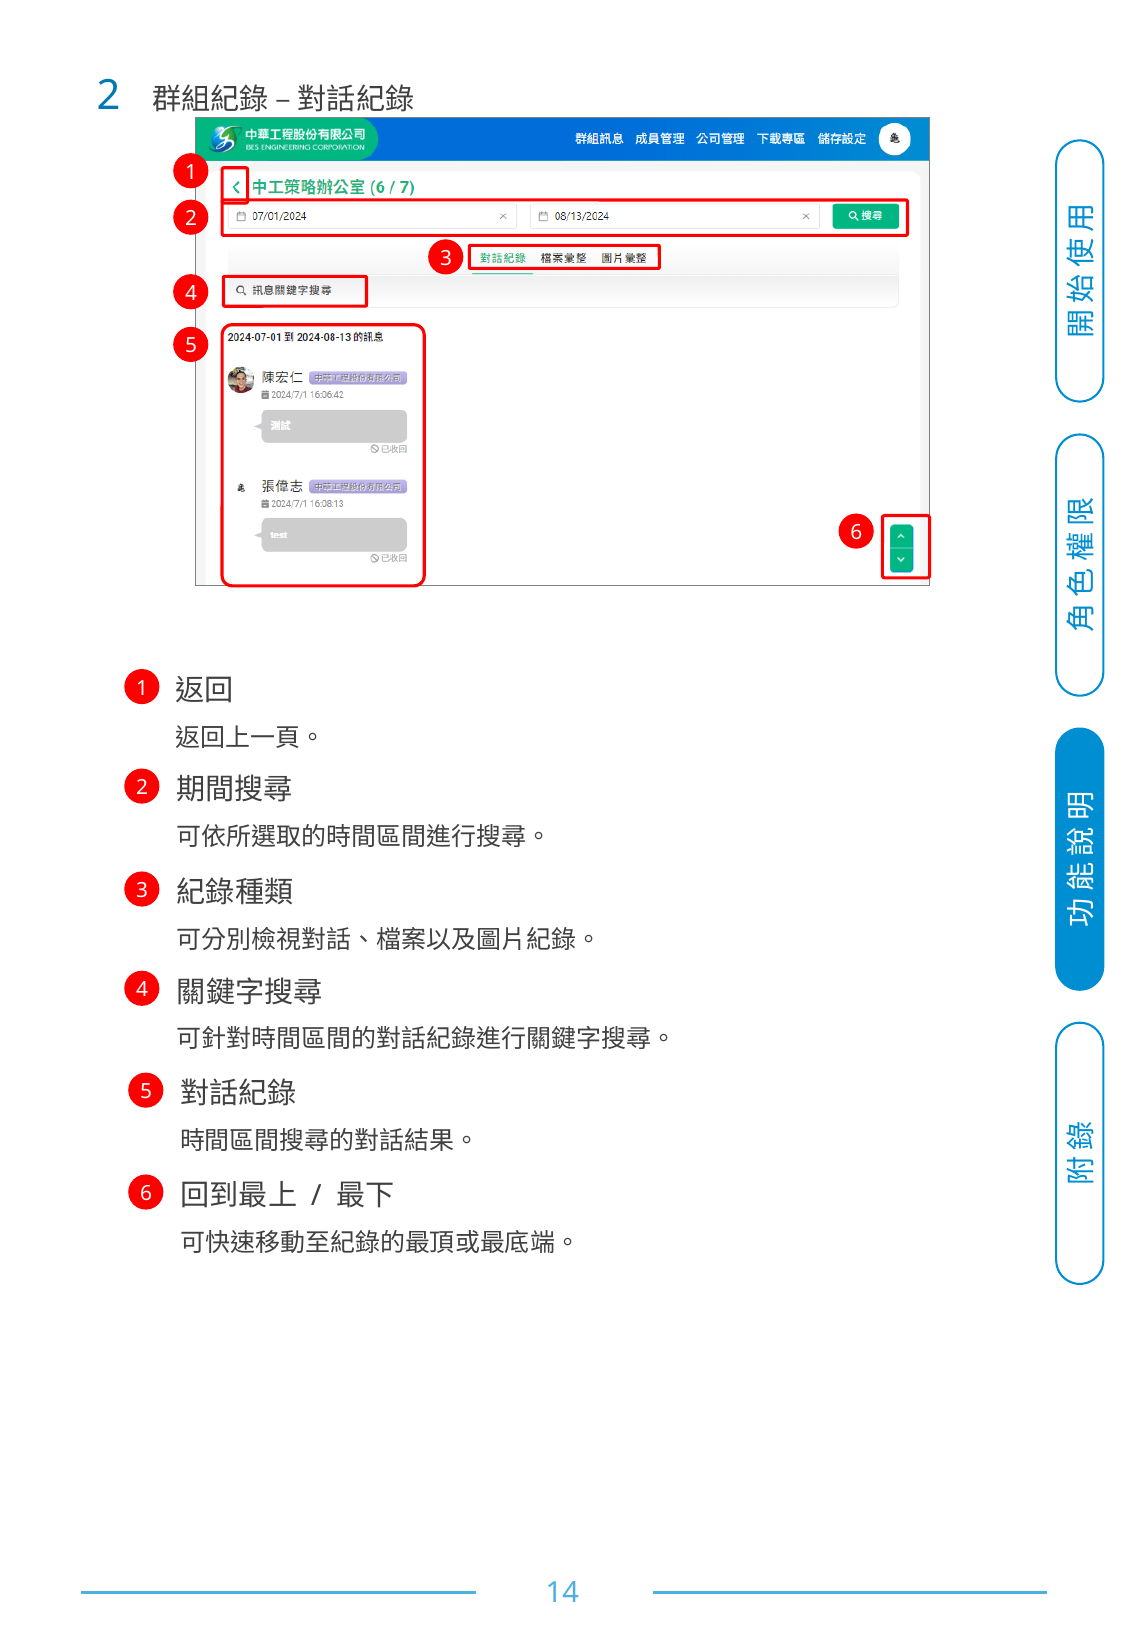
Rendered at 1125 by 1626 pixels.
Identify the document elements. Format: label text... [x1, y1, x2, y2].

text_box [120, 663, 342, 755]
text_box 功能說明 [1055, 727, 1105, 991]
text_box 開始使用 [1055, 139, 1105, 403]
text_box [424, 236, 468, 278]
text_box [169, 150, 213, 191]
picture [195, 117, 930, 586]
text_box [120, 965, 695, 1057]
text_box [169, 324, 213, 365]
text_box 角色權限 [1055, 433, 1105, 697]
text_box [169, 196, 213, 238]
slide_number 14 [435, 1549, 689, 1625]
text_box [169, 271, 213, 312]
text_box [124, 1169, 598, 1260]
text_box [834, 510, 878, 552]
text_box 附錄 [1055, 1021, 1105, 1285]
text_box 2 群組紀錄 – 對話紀錄 [81, 35, 1034, 126]
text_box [124, 1067, 497, 1158]
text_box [120, 866, 619, 957]
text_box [120, 763, 569, 854]
